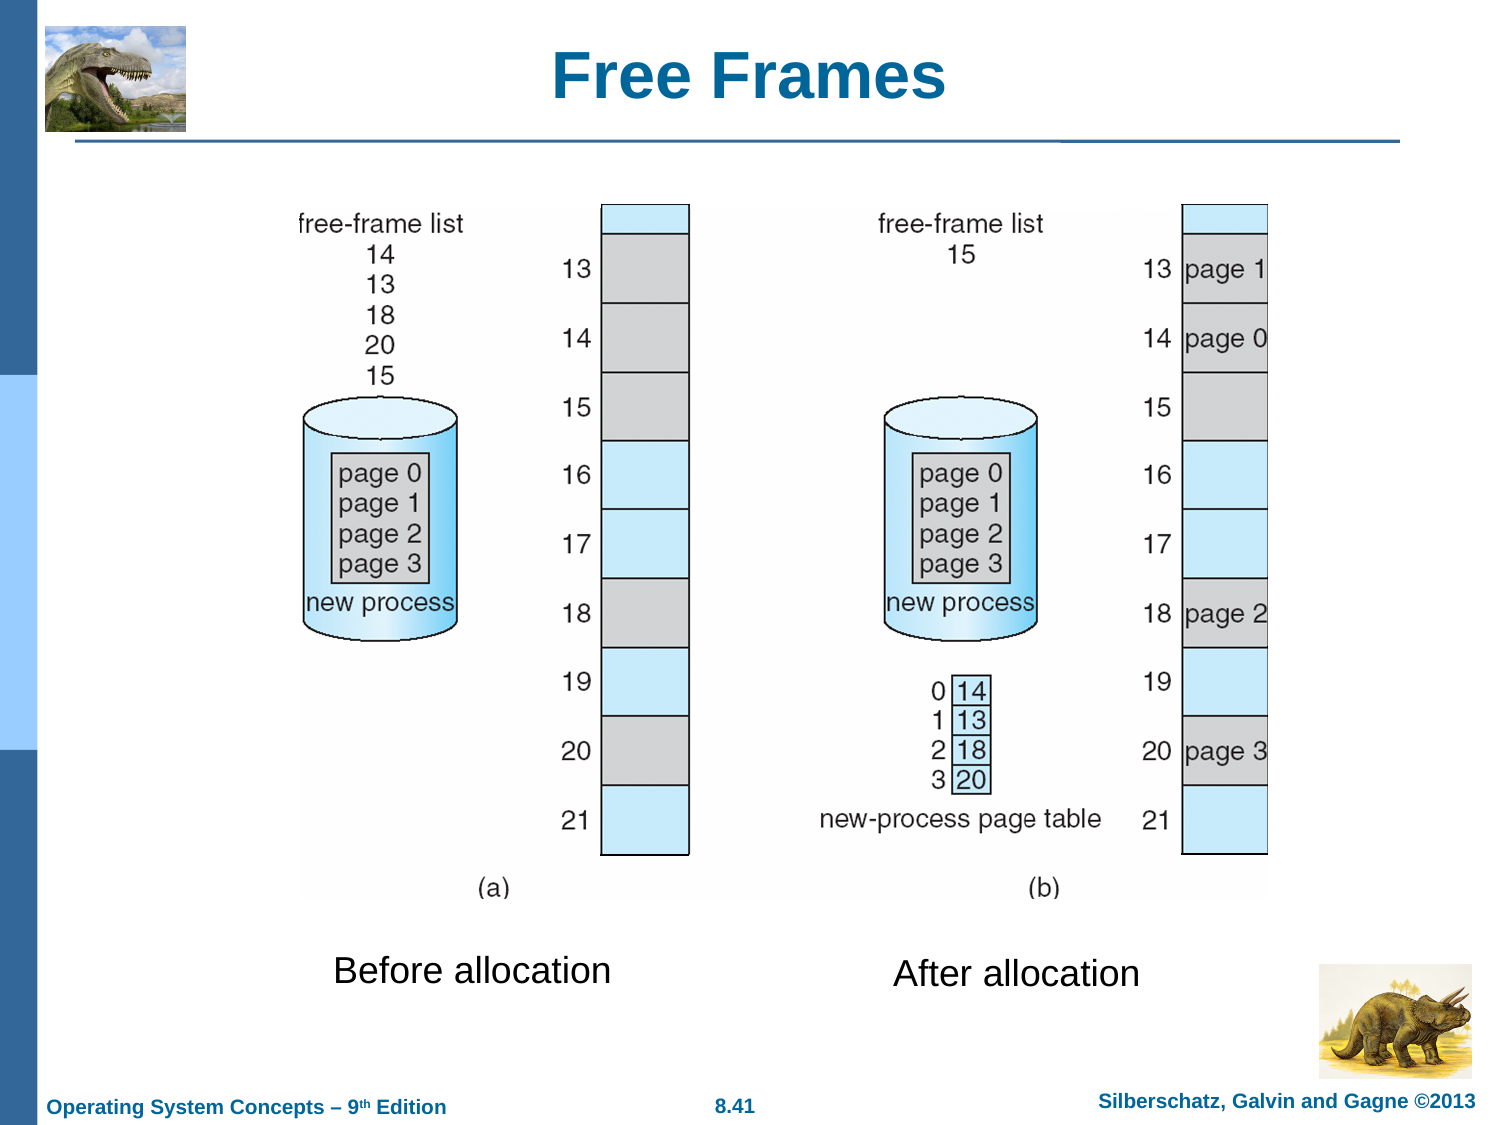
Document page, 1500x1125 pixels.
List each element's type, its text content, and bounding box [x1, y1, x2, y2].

title Free Frames [74, 24, 1426, 120]
picture [299, 203, 1269, 900]
text_box After allocation [878, 940, 1156, 1001]
picture [45, 26, 186, 132]
picture [1319, 964, 1472, 1079]
text_box Before allocation [317, 938, 627, 999]
